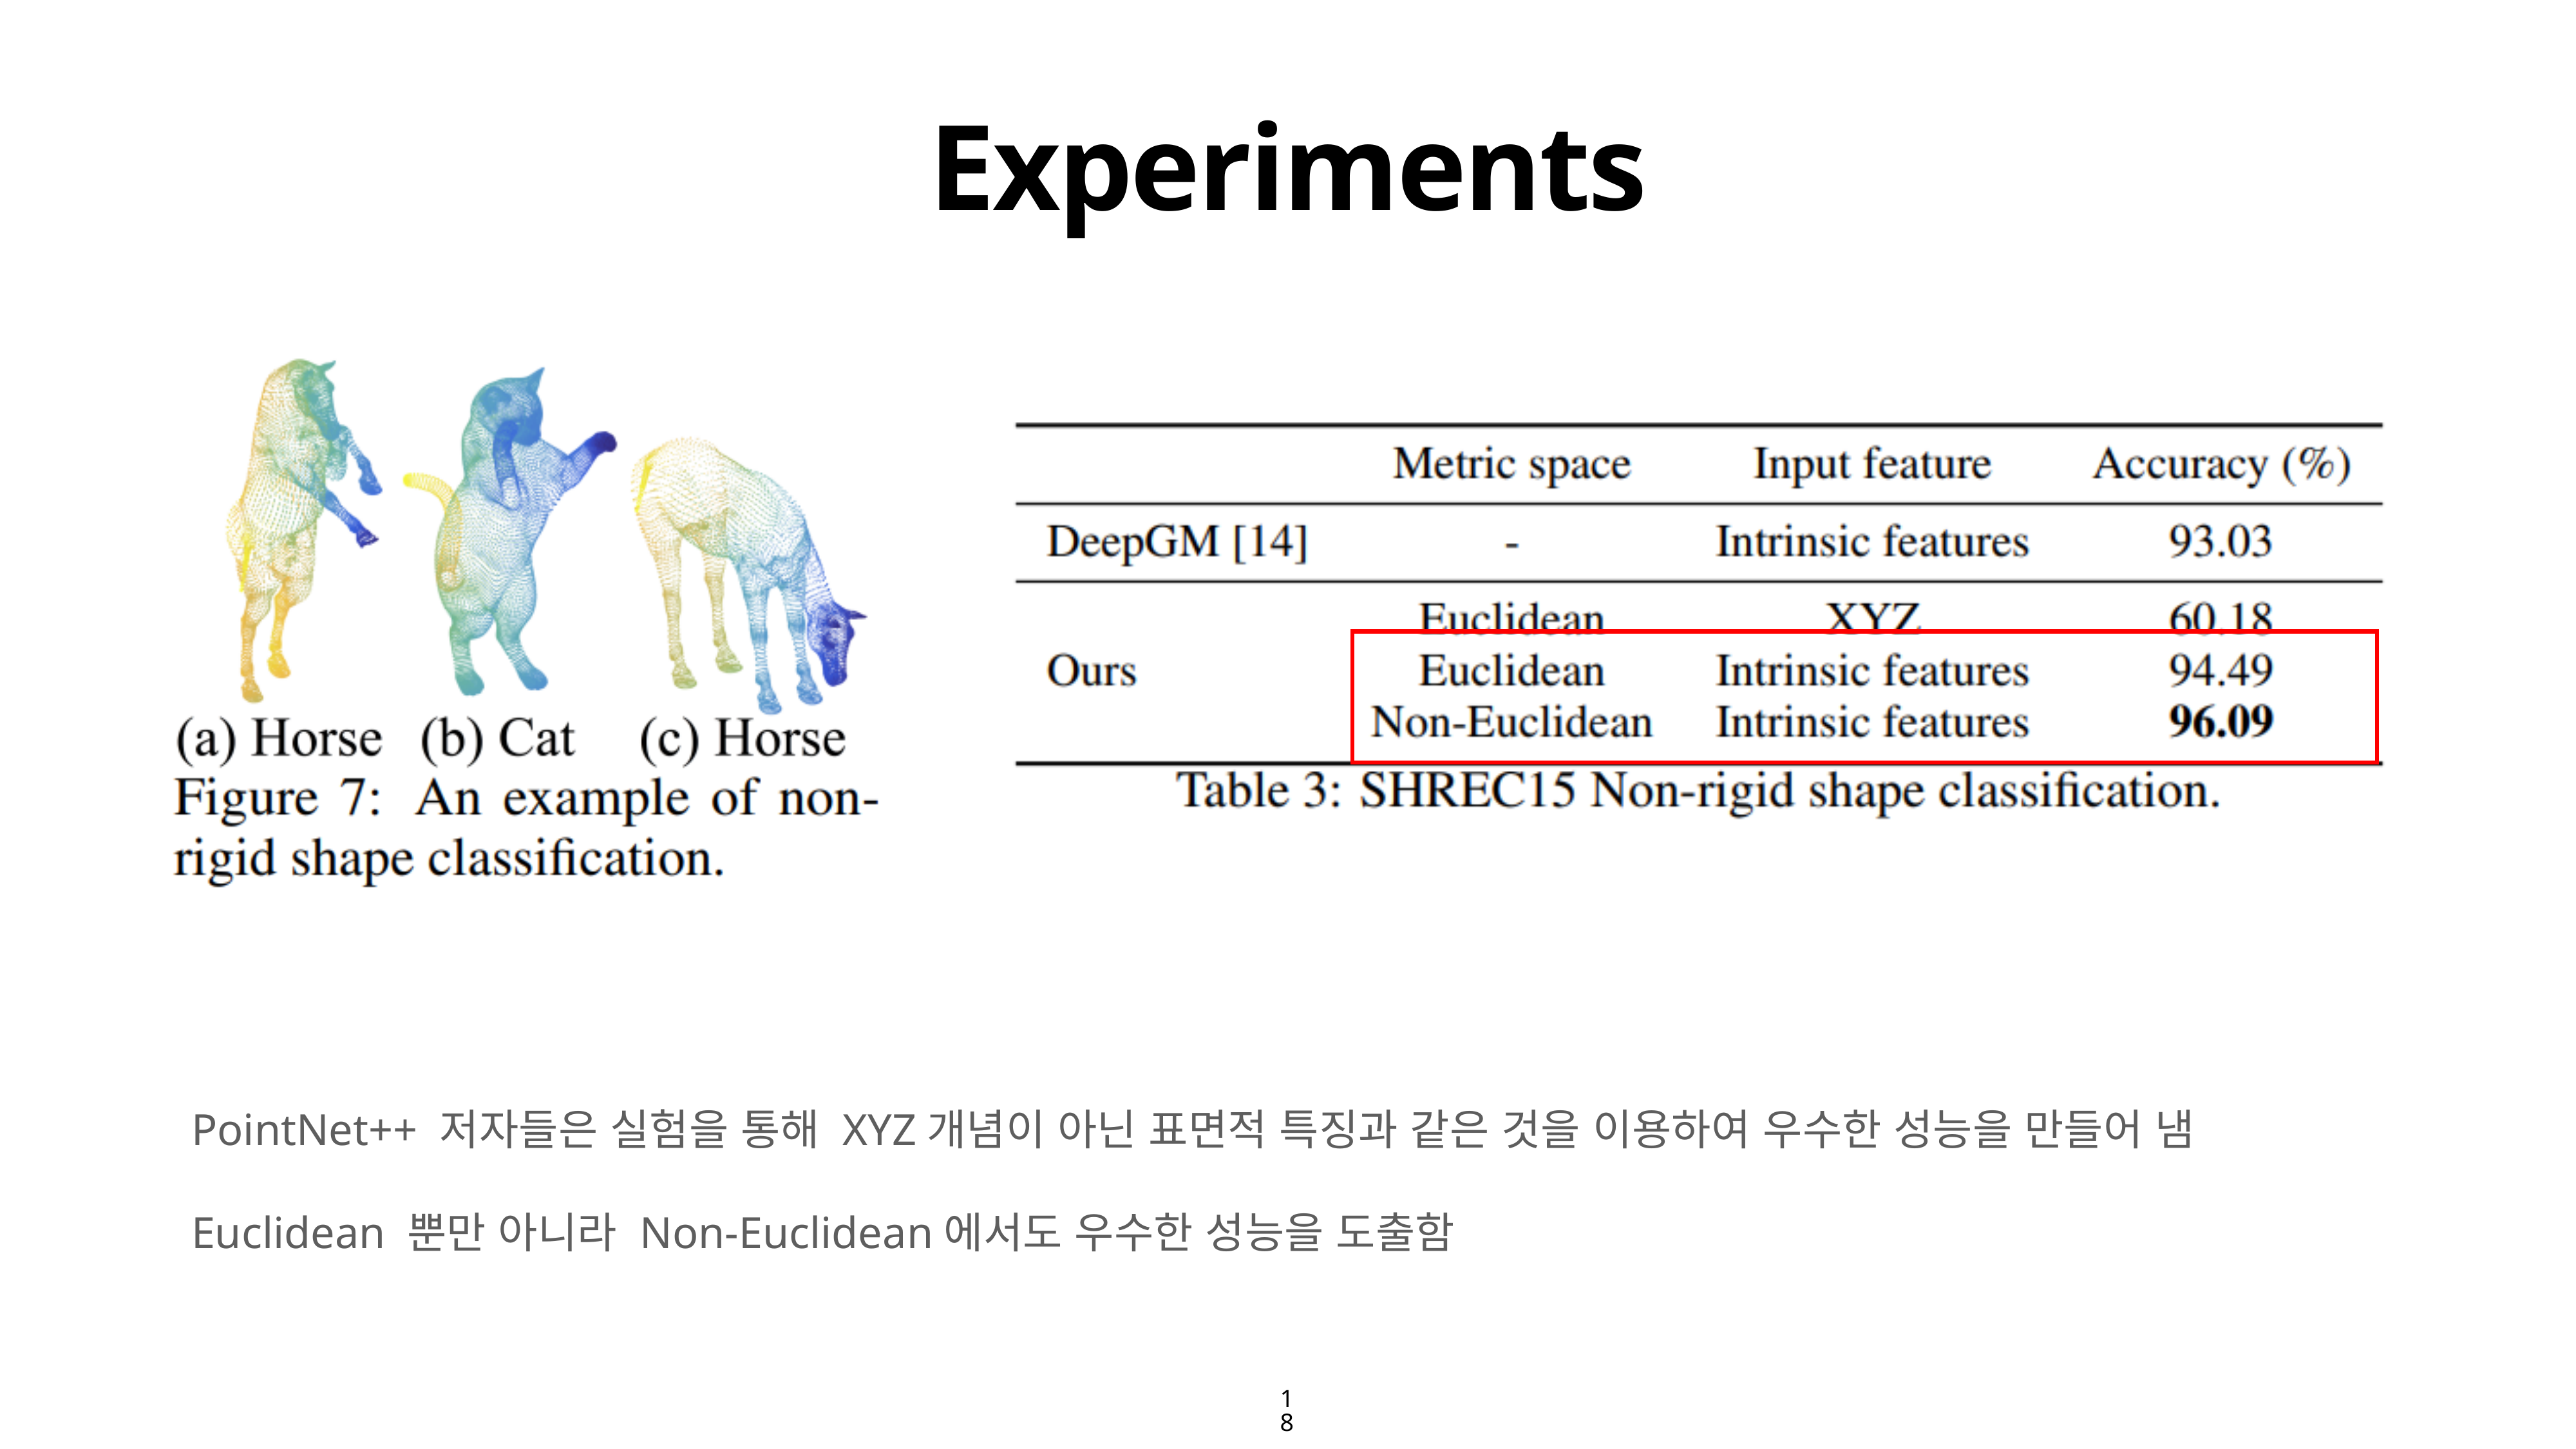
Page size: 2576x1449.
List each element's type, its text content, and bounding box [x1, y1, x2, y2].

picture [158, 321, 906, 910]
text_box PointNet++ 저자들은 실험을 통해 XYZ개념이 아닌 표면적 특징과 같은 것을 이용하여 우수한 성능을 만들어 냄 Euclidean 뿐만 아니라 Non-Euclidean에서도 우수한 성능을 도출함 [185, 1097, 2507, 1314]
title Experiments [127, 113, 2449, 266]
picture [976, 396, 2430, 836]
slide_number 18 [1274, 1381, 1301, 1422]
